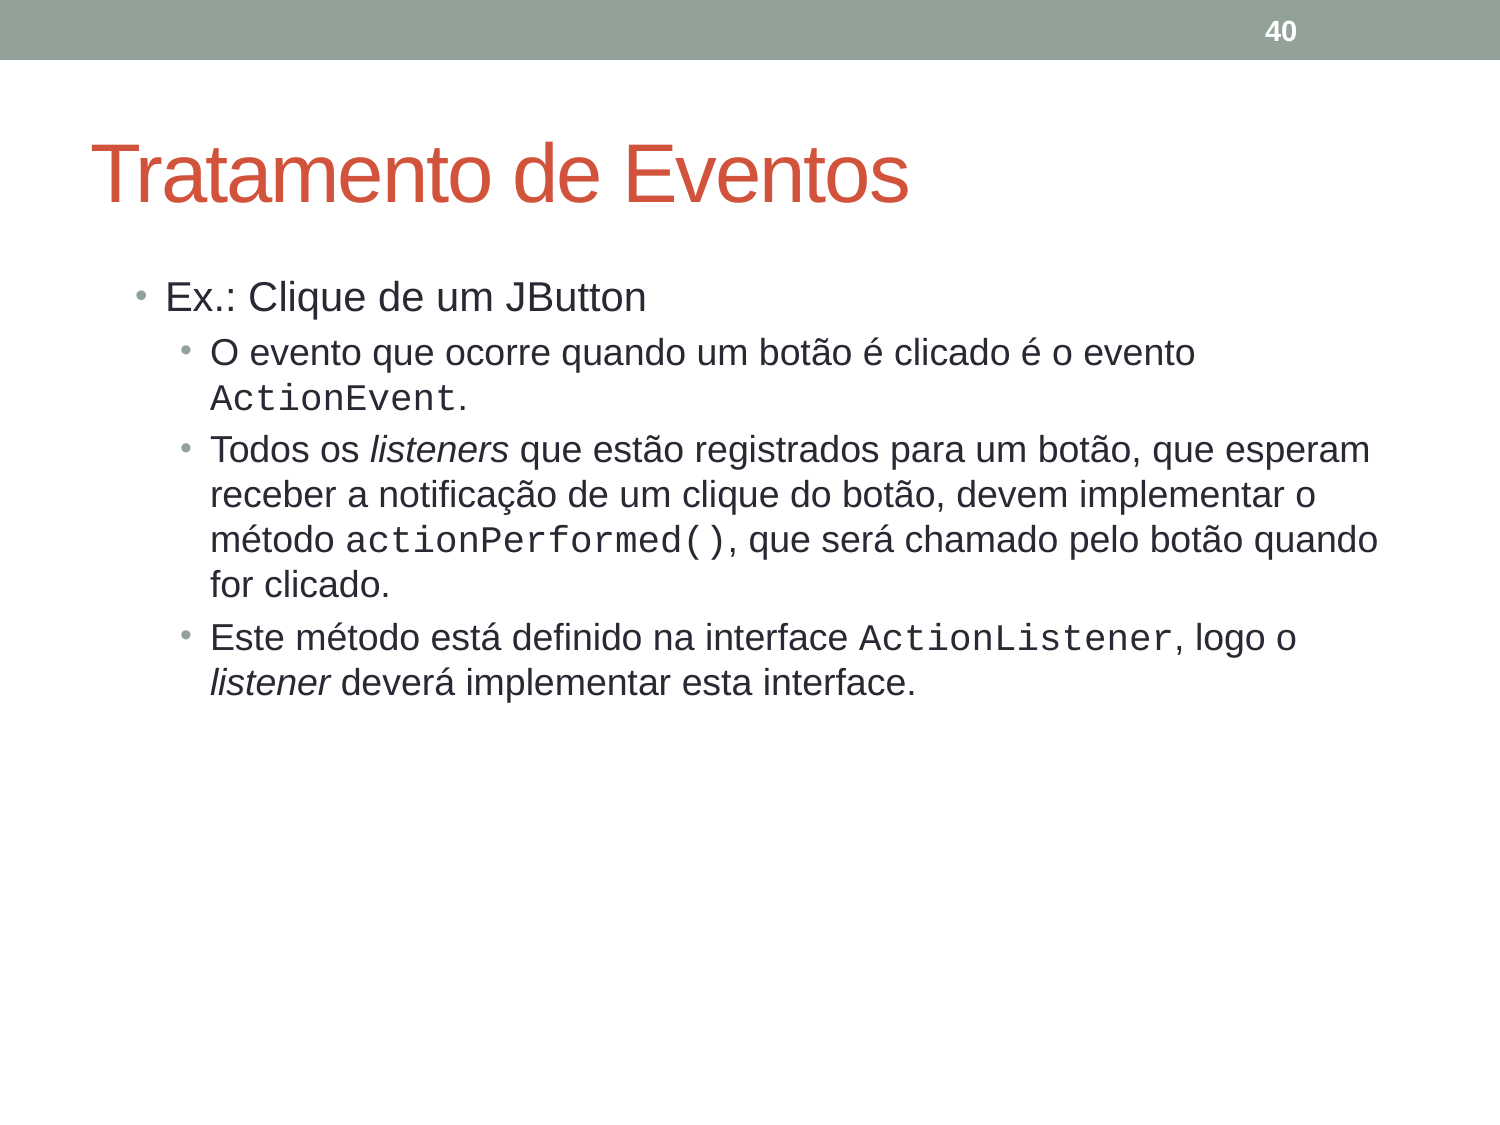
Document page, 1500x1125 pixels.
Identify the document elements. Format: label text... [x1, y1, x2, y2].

slide_number 40 [1250, 3, 1425, 57]
list Ex.: Clique de um JButton O evento que ocorre quando um botão é clicado é o evento ActionEvent. Todos os listeners que estão registrados para um botão, que esperam receber a notificação de um clique do botão, devem implementar o método actionPerformed(), que será chamado pelo botão quando for clicado. Este método está definido na interface ActionListener, logo o listener deverá implementar esta interface. [75, 262, 1425, 1063]
title Tratamento de Eventos [75, 87, 1425, 250]
